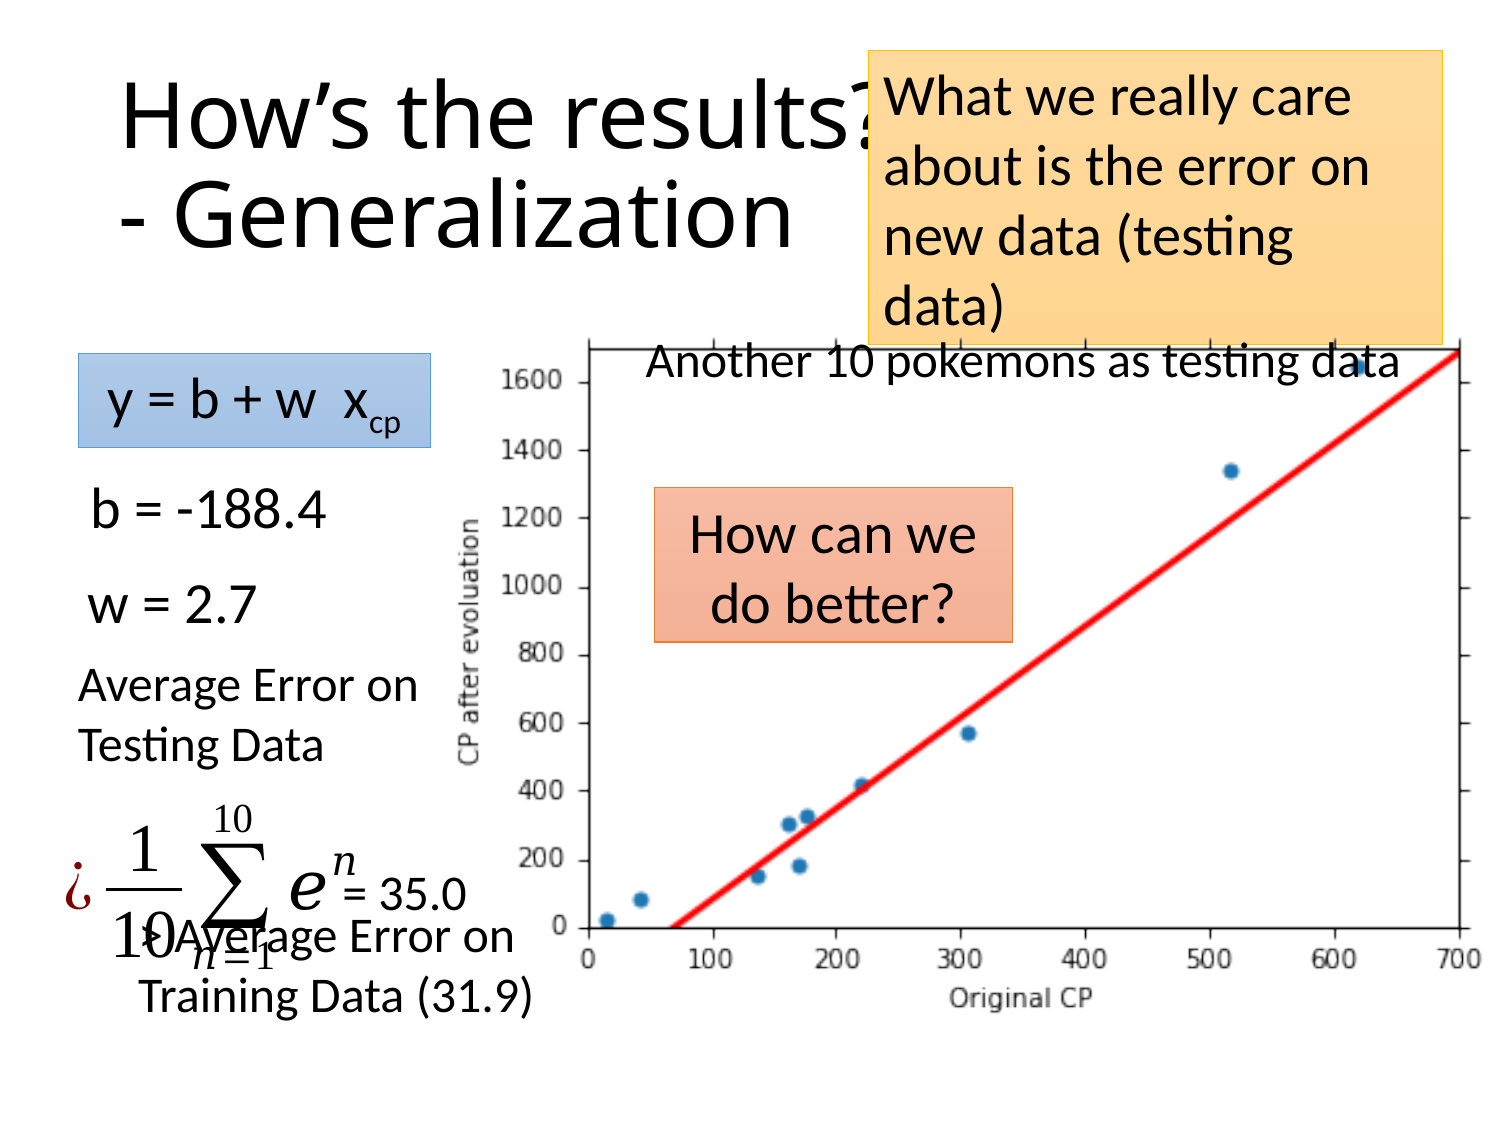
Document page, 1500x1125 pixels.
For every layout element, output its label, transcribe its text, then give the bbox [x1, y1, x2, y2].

text_box > Average Error on Training Data (31.9) [123, 895, 442, 1031]
text_box w = 2.7 [72, 558, 327, 643]
text_box b = -188.4 [75, 463, 355, 548]
title How’s the results? - Generalization [103, 59, 868, 278]
picture [442, 320, 1500, 1032]
text_box = 35.0 [327, 852, 442, 895]
text_box What we really care about is the error on new data (testing data) [868, 50, 1443, 320]
text_box Average Error on Testing Data [63, 644, 442, 780]
